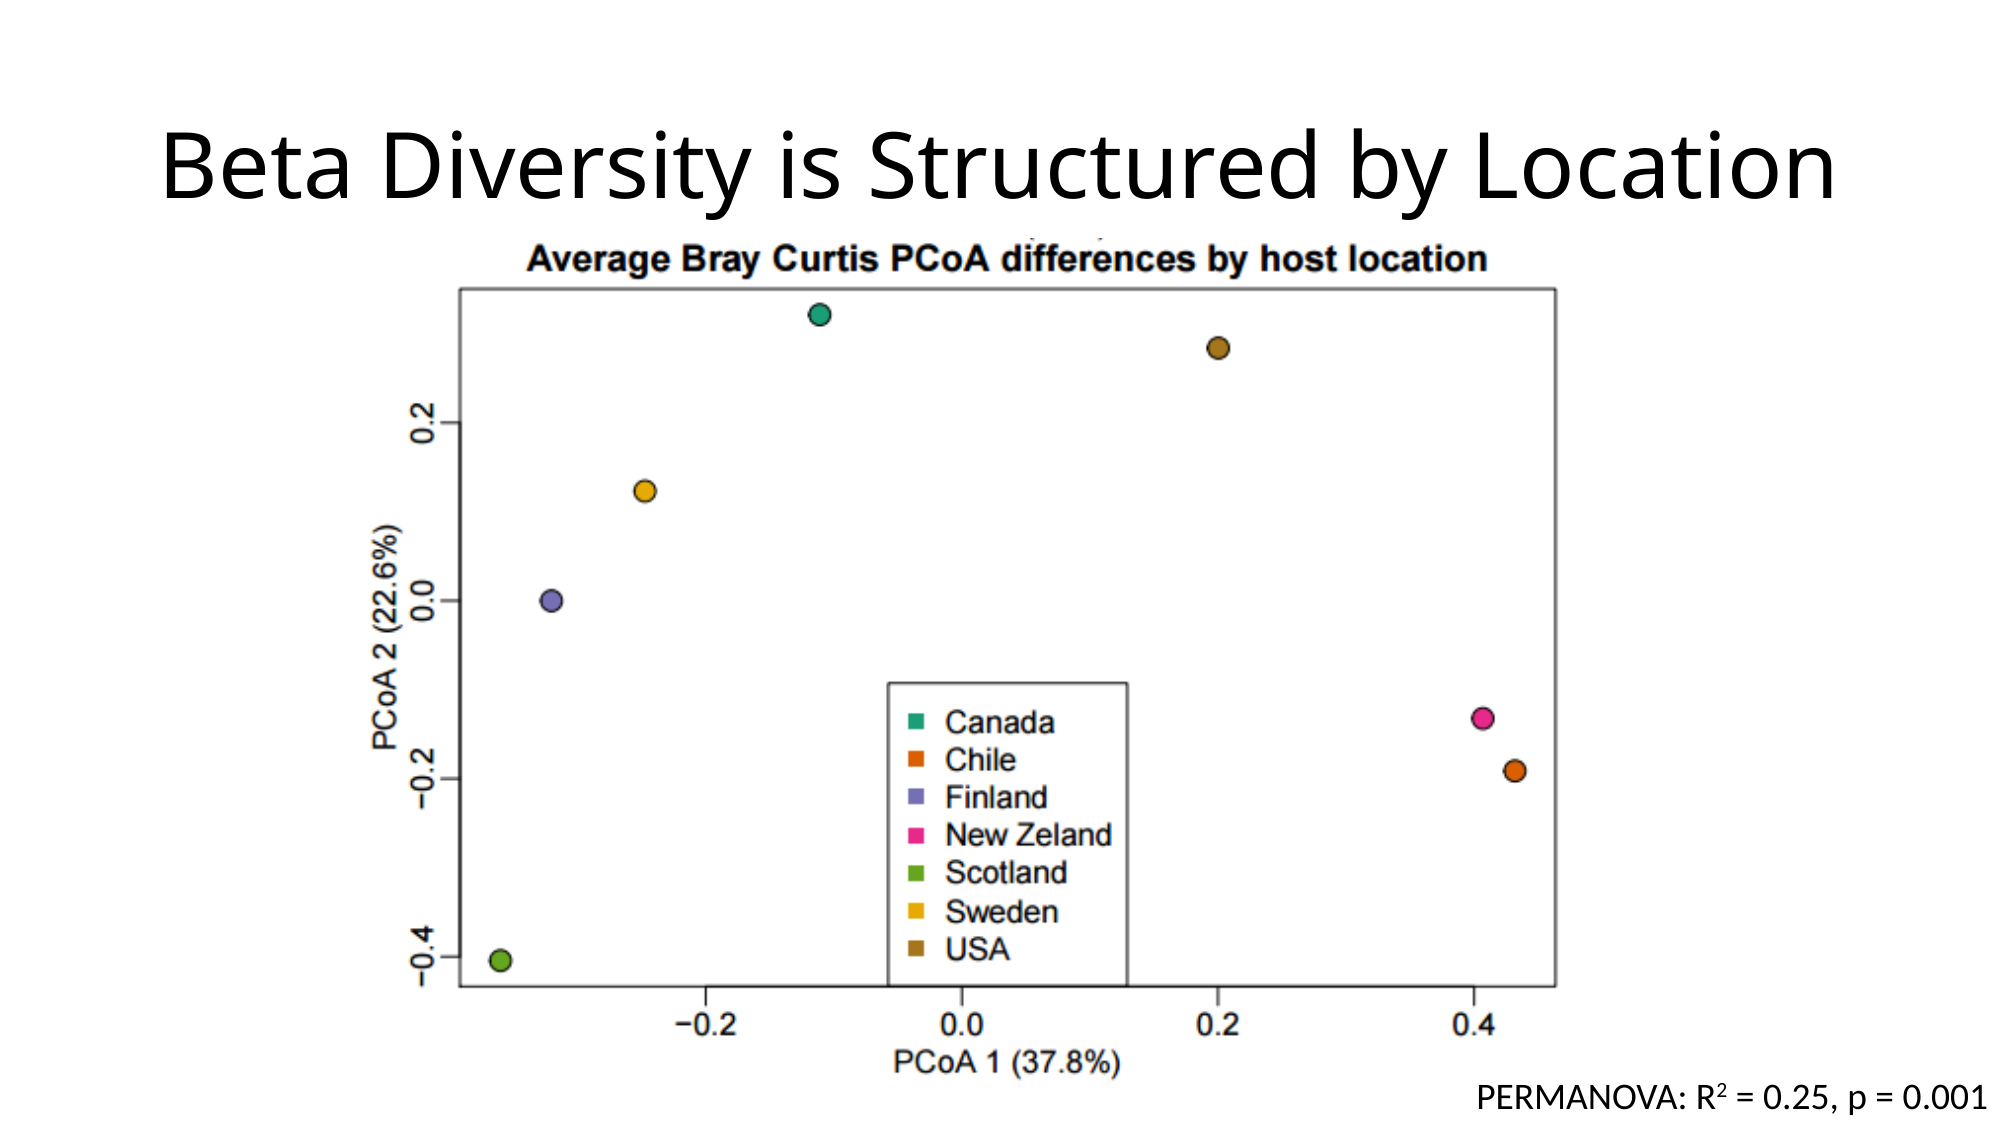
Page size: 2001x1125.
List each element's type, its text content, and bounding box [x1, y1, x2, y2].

text_box PERMANOVA: R2 = 0.25, p = 0.001 [1461, 1064, 2000, 1125]
title Beta Diversity is Structured by Location [137, 59, 1863, 278]
picture [342, 238, 1582, 1087]
